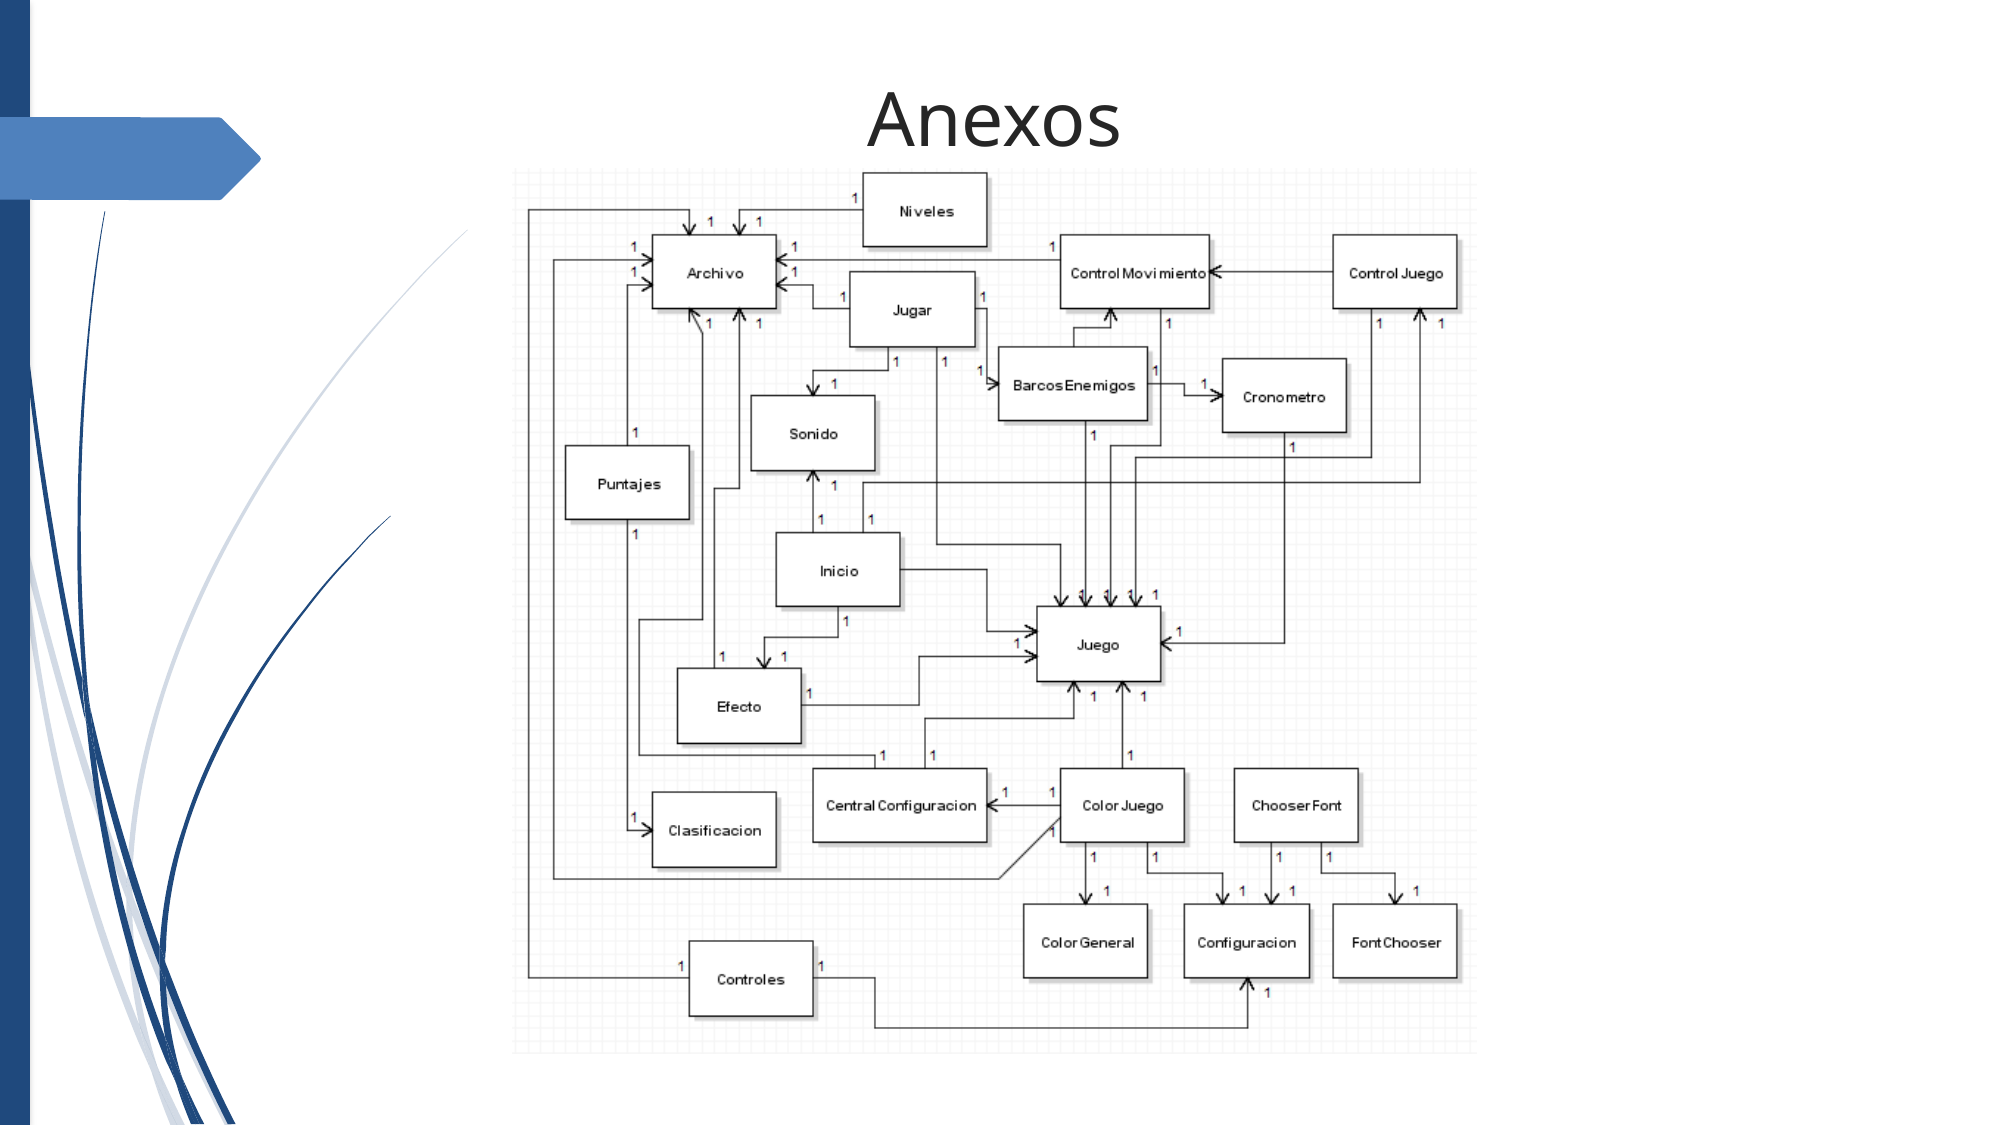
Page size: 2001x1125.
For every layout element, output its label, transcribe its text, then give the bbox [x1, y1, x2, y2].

picture [512, 168, 1478, 1054]
text_box Anexos [263, 63, 1726, 274]
